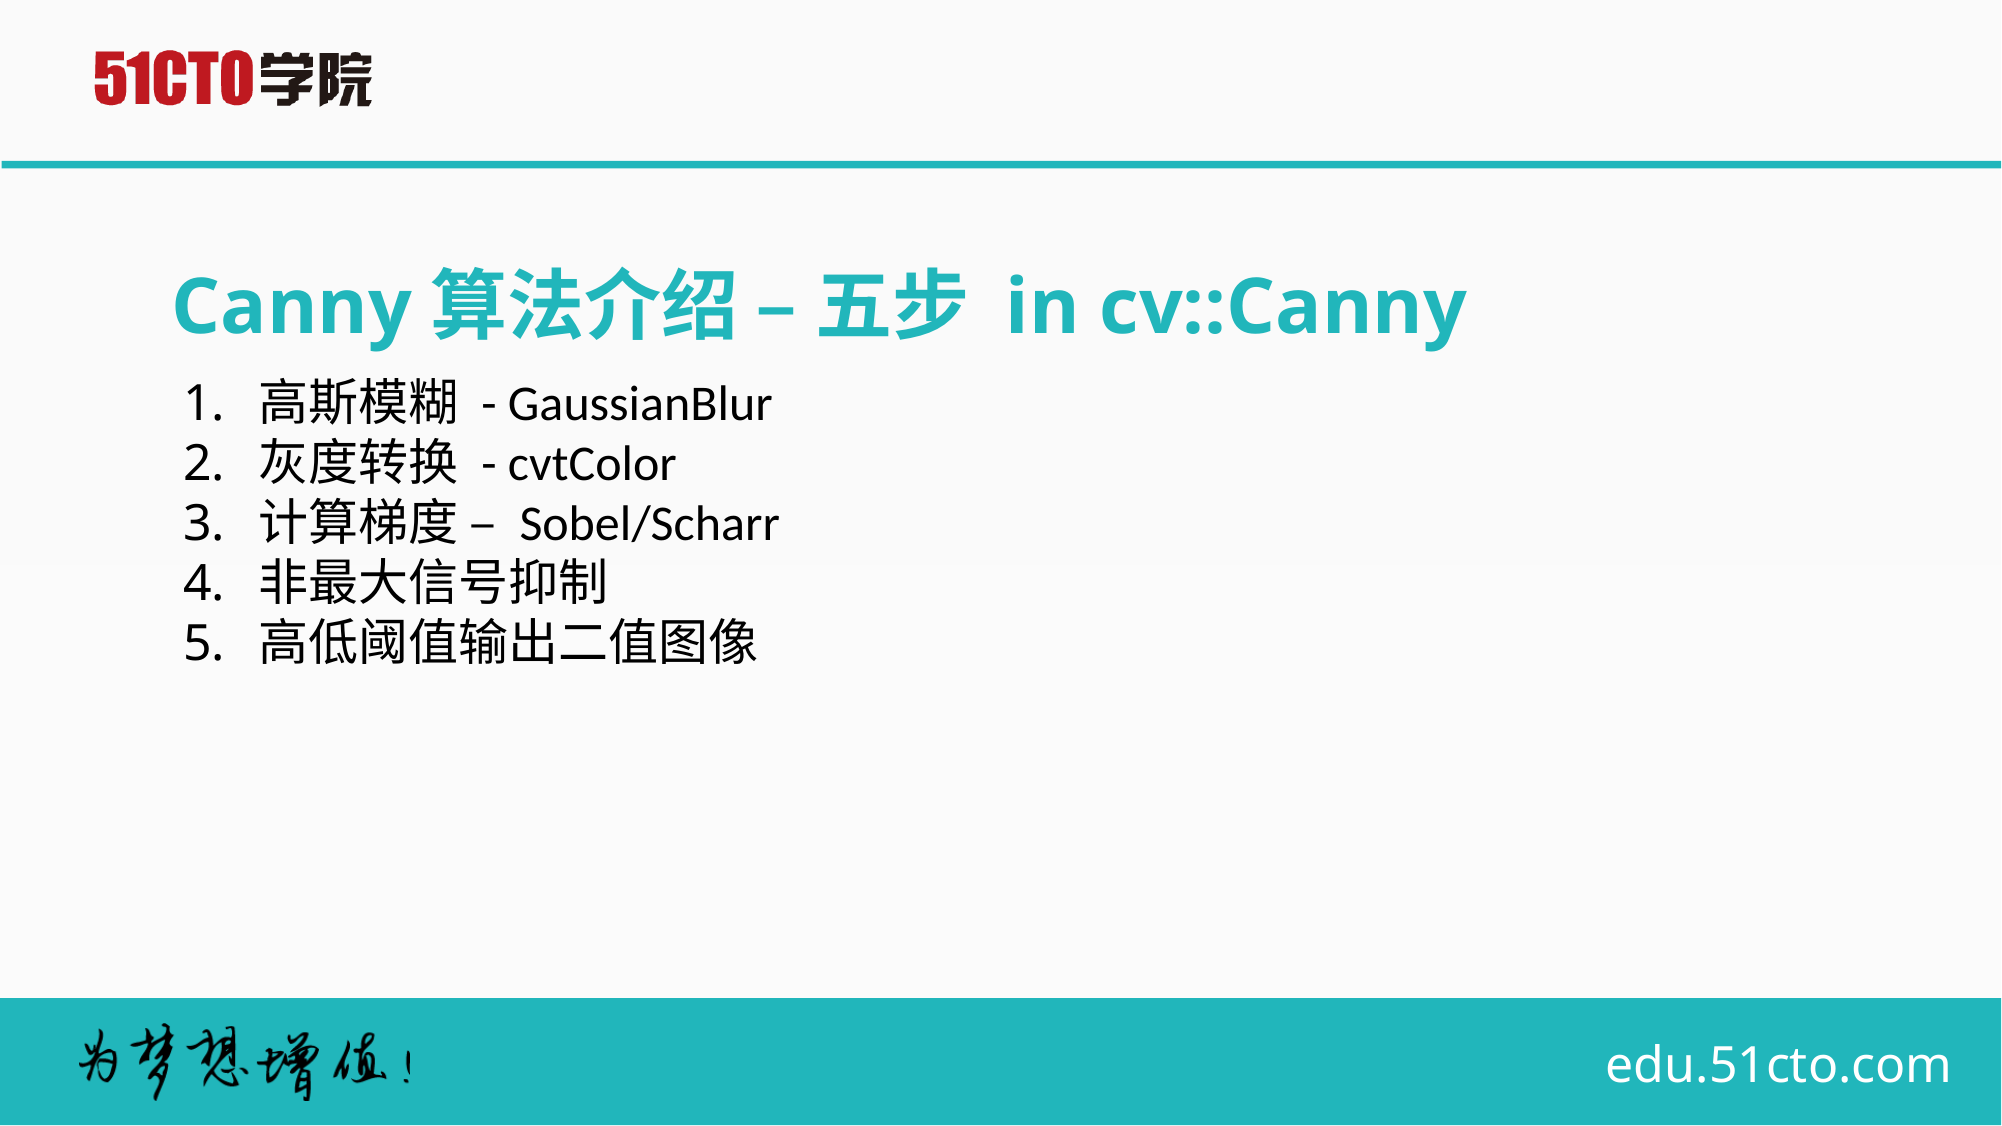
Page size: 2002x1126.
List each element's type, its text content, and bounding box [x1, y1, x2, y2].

title Canny算法介绍 – 五步 in cv::Canny [156, 243, 1831, 362]
picture [90, 42, 375, 111]
picture [79, 1023, 410, 1101]
text_box 高斯模糊 - GaussianBlur 灰度转换 - cvtColor 计算梯度 – Sobel/Scharr 非最大信号抑制 高低阈值输出二值图像 [168, 363, 1915, 679]
